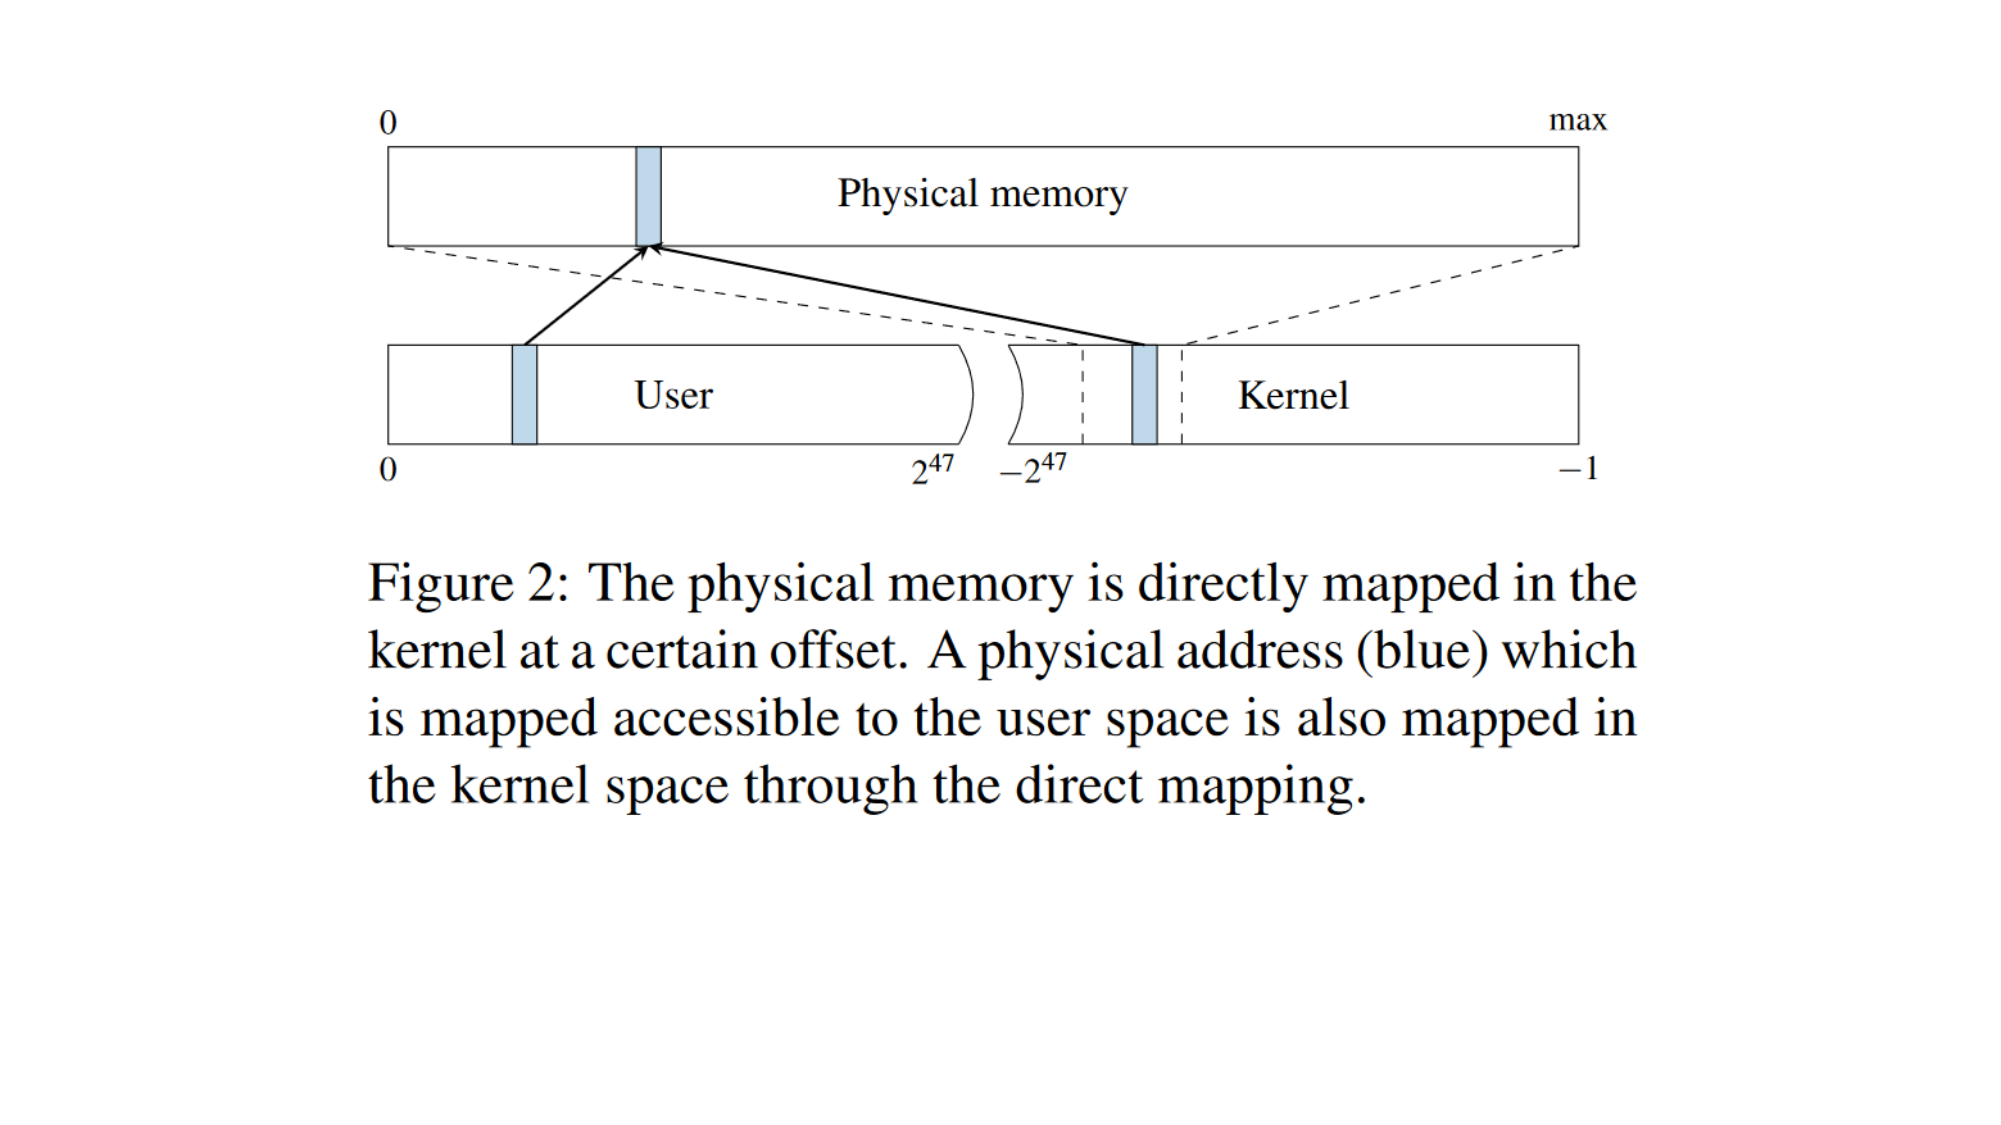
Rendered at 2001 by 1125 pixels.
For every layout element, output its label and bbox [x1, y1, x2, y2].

picture [358, 100, 1642, 824]
